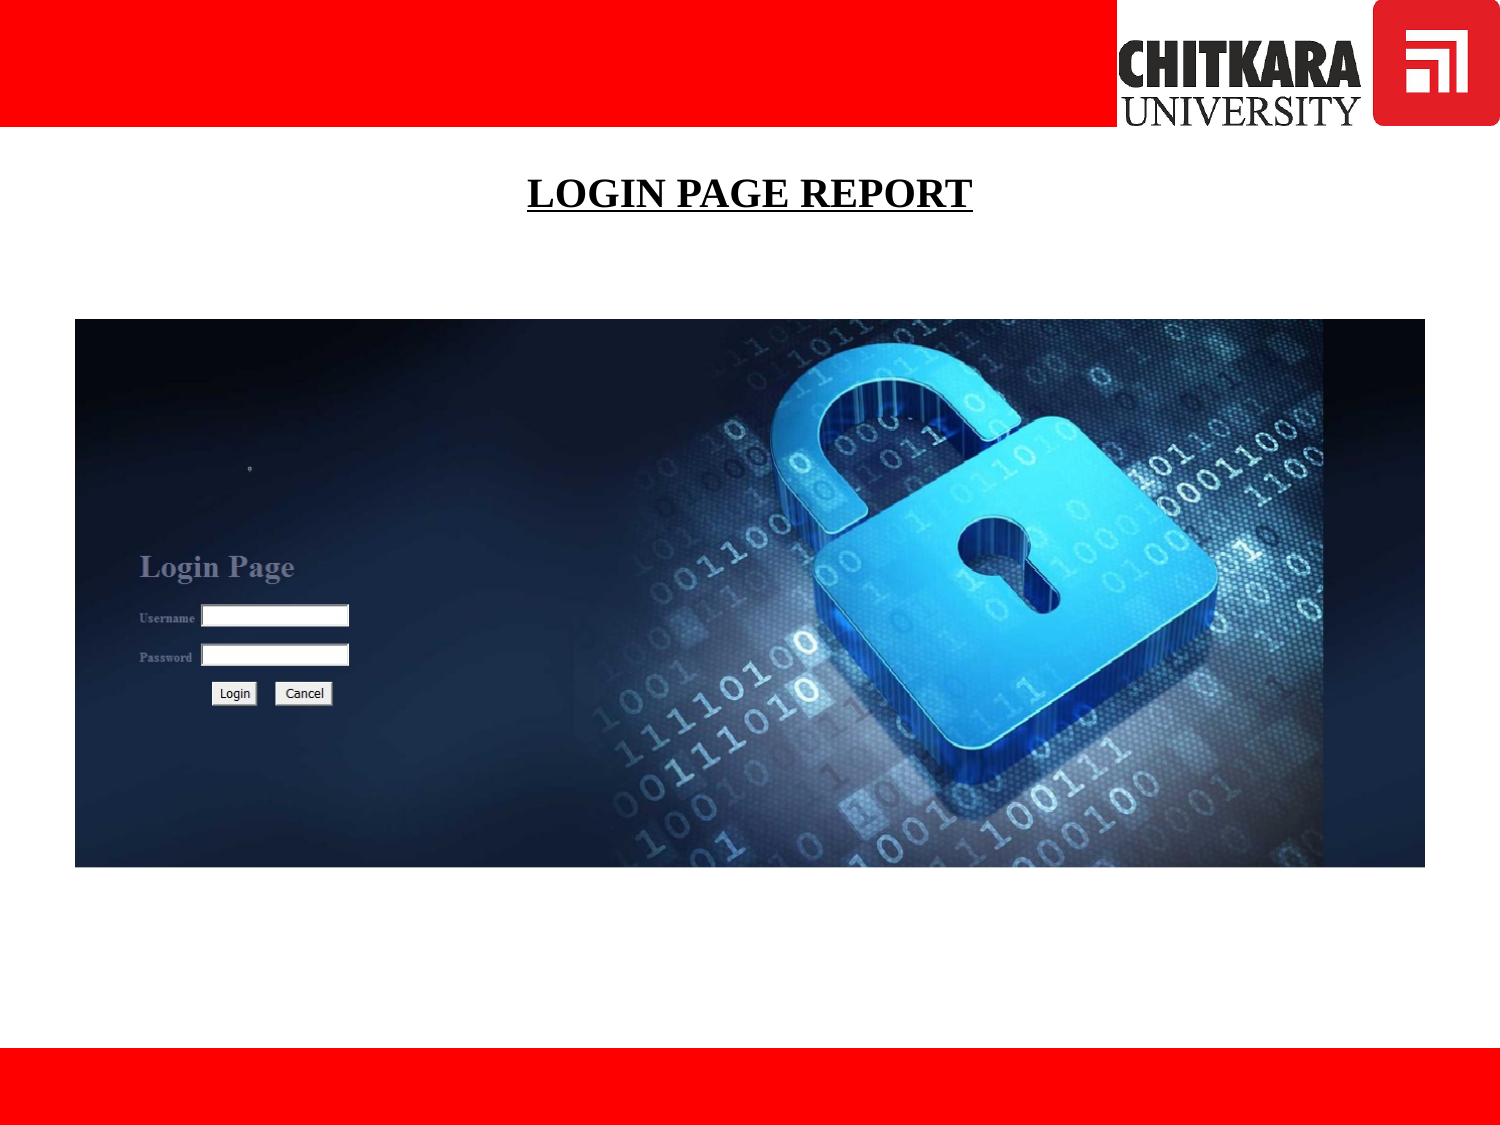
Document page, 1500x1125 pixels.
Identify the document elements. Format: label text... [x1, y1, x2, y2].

title LOGIN PAGE REPORT [75, 149, 1425, 233]
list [74, 319, 1426, 949]
text_box [0, 0, 1116, 127]
text_box [0, 1048, 1500, 1125]
picture [1118, 0, 1500, 127]
